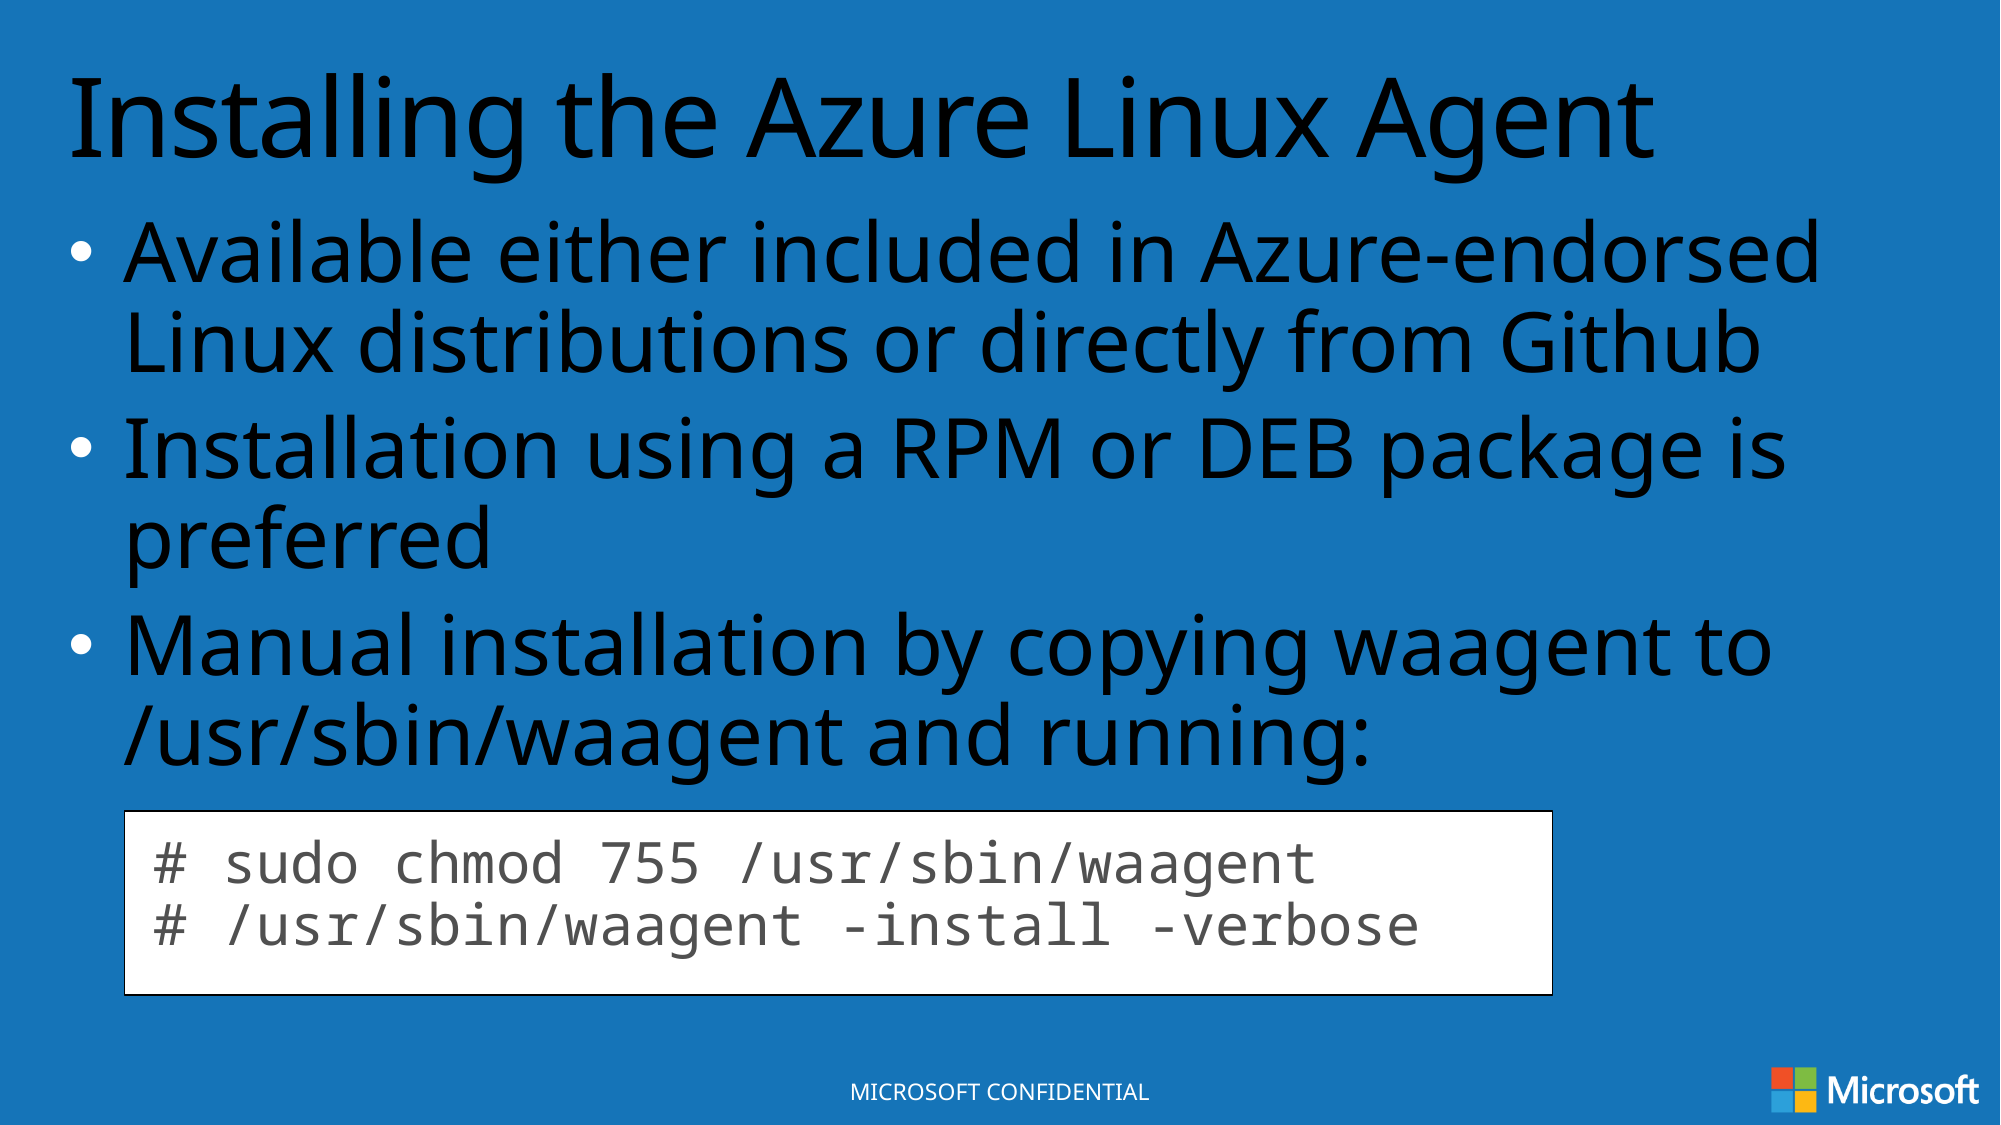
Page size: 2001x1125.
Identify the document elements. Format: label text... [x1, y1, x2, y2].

title Installing the Azure Linux Agent [44, 47, 1938, 196]
text_box # sudo chmod 755 /usr/sbin/waagent # /usr/sbin/waagent -install -verbose [124, 810, 1553, 996]
list Available either included in Azure-endorsed Linux distributions or directly from Github Installation using a RPM or DEB package is preferred Manual installation by copying waagent to /usr/sbin/waagent and running: [44, 195, 1956, 812]
picture [1770, 1066, 1980, 1113]
